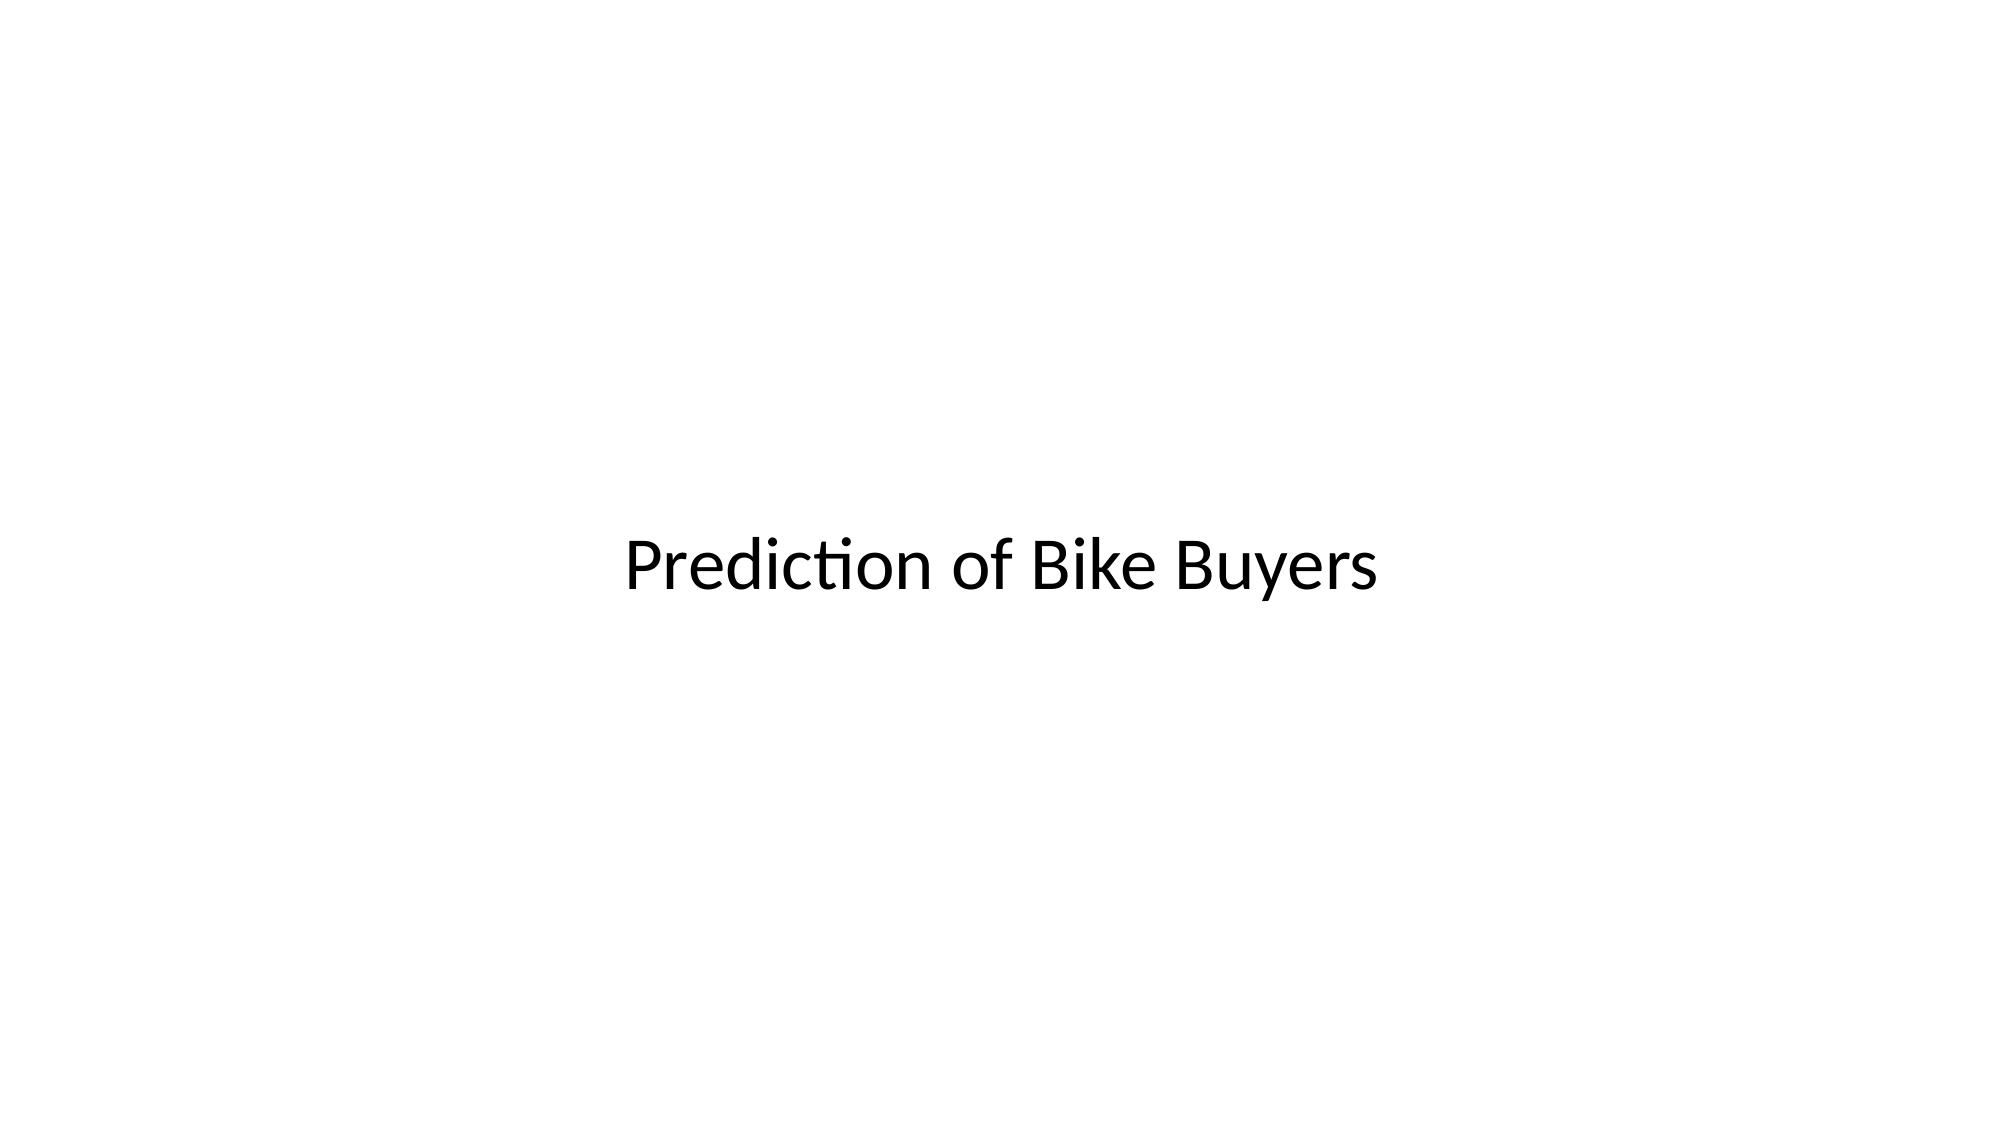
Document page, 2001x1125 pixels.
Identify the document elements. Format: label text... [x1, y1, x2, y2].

subtitle Prediction of Bike Buyers [251, 516, 1752, 635]
